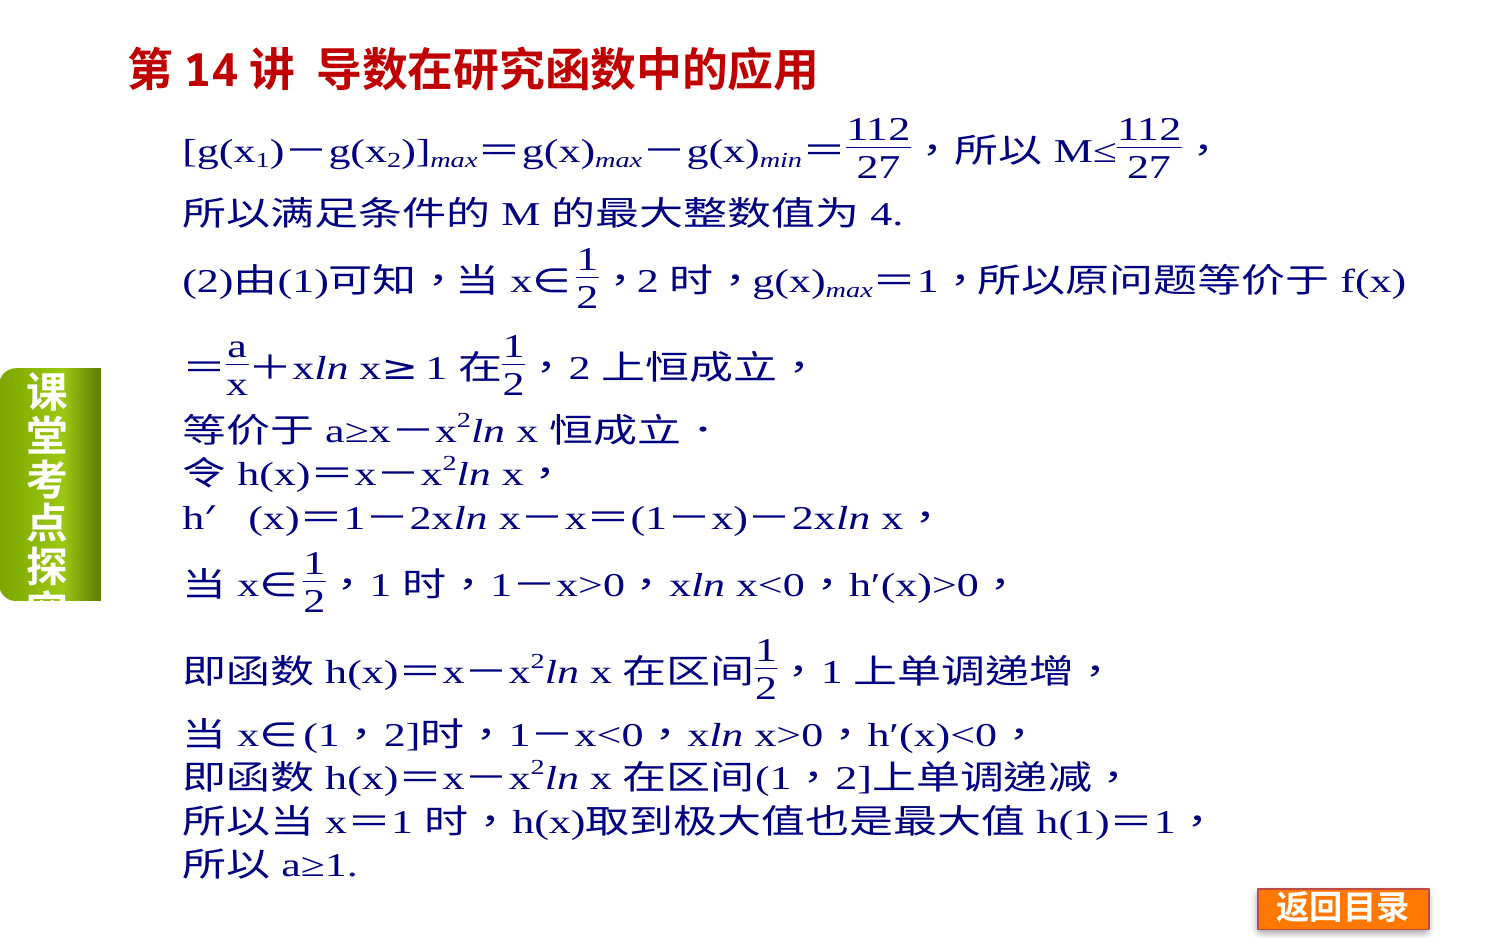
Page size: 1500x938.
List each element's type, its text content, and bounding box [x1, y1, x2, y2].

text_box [0, 364, 101, 602]
text_box 第14讲 导数在研究函数中的应用 [112, 35, 1211, 101]
text_box 返回目录 [1257, 888, 1430, 930]
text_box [181, 104, 1407, 909]
